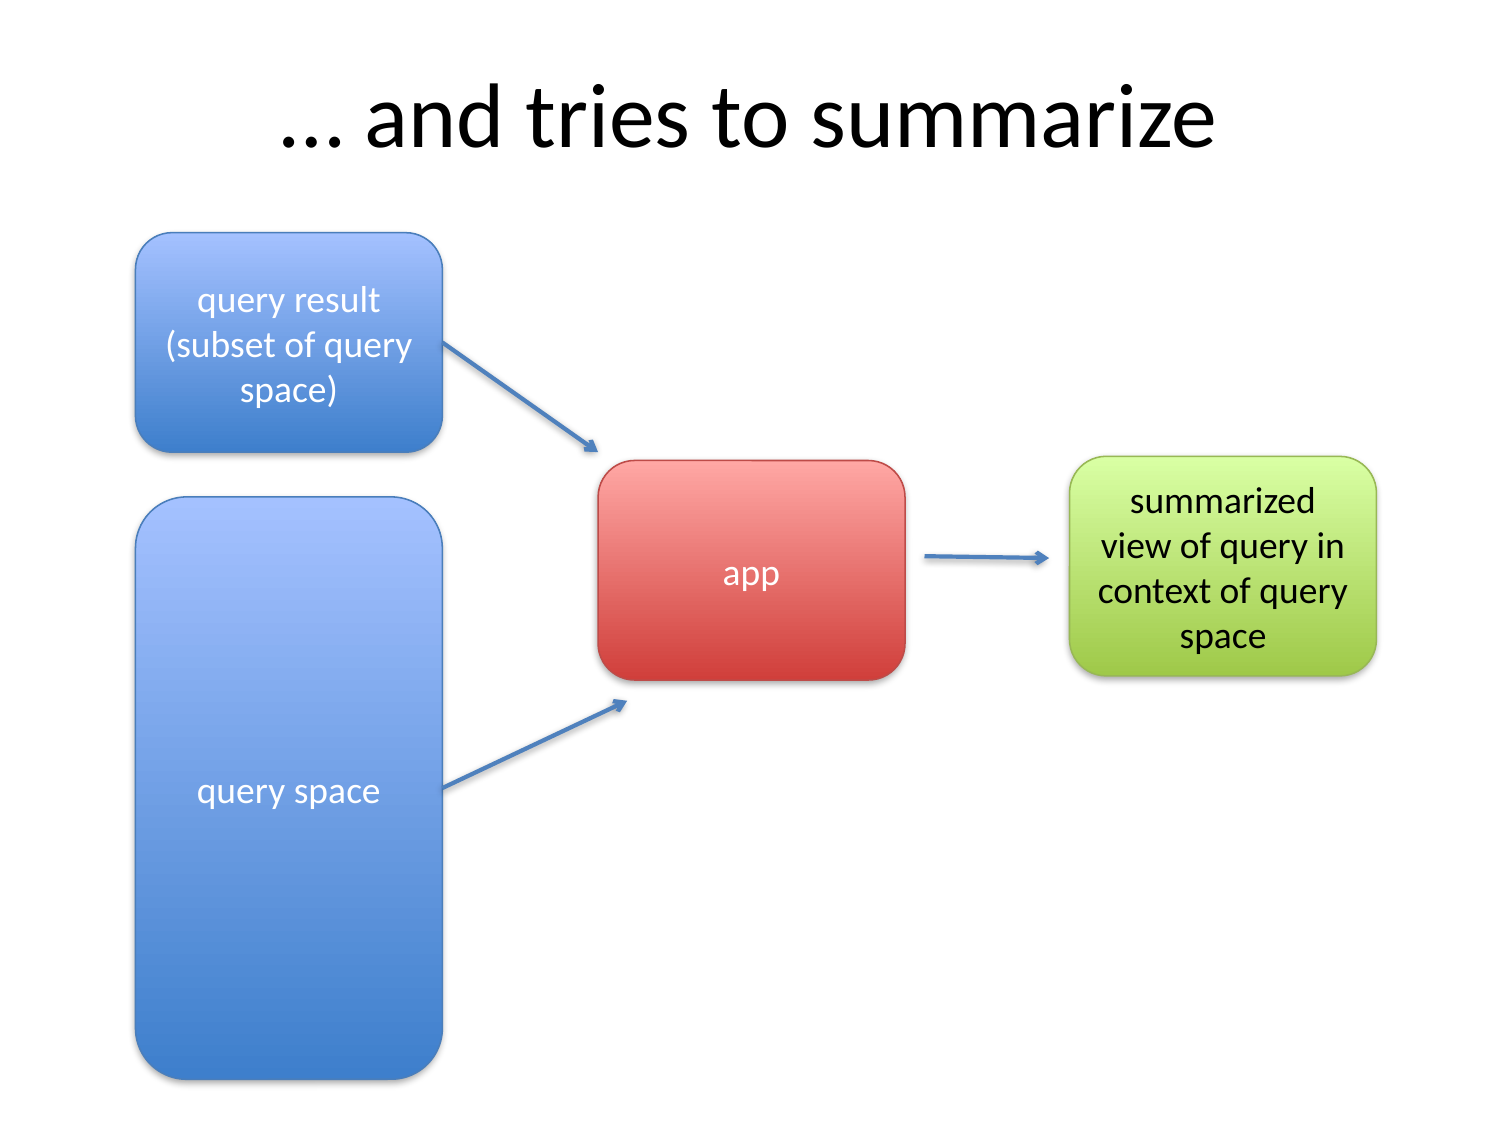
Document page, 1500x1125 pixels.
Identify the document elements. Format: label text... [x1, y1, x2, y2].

title … and tries to summarize [75, 17, 1425, 205]
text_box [924, 555, 1050, 559]
text_box app [597, 459, 906, 681]
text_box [442, 342, 599, 453]
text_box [442, 700, 628, 789]
text_box query result (subset of query space) [134, 231, 444, 453]
text_box summarized view of query in context of query space [1068, 455, 1378, 677]
text_box query space [134, 496, 444, 1081]
